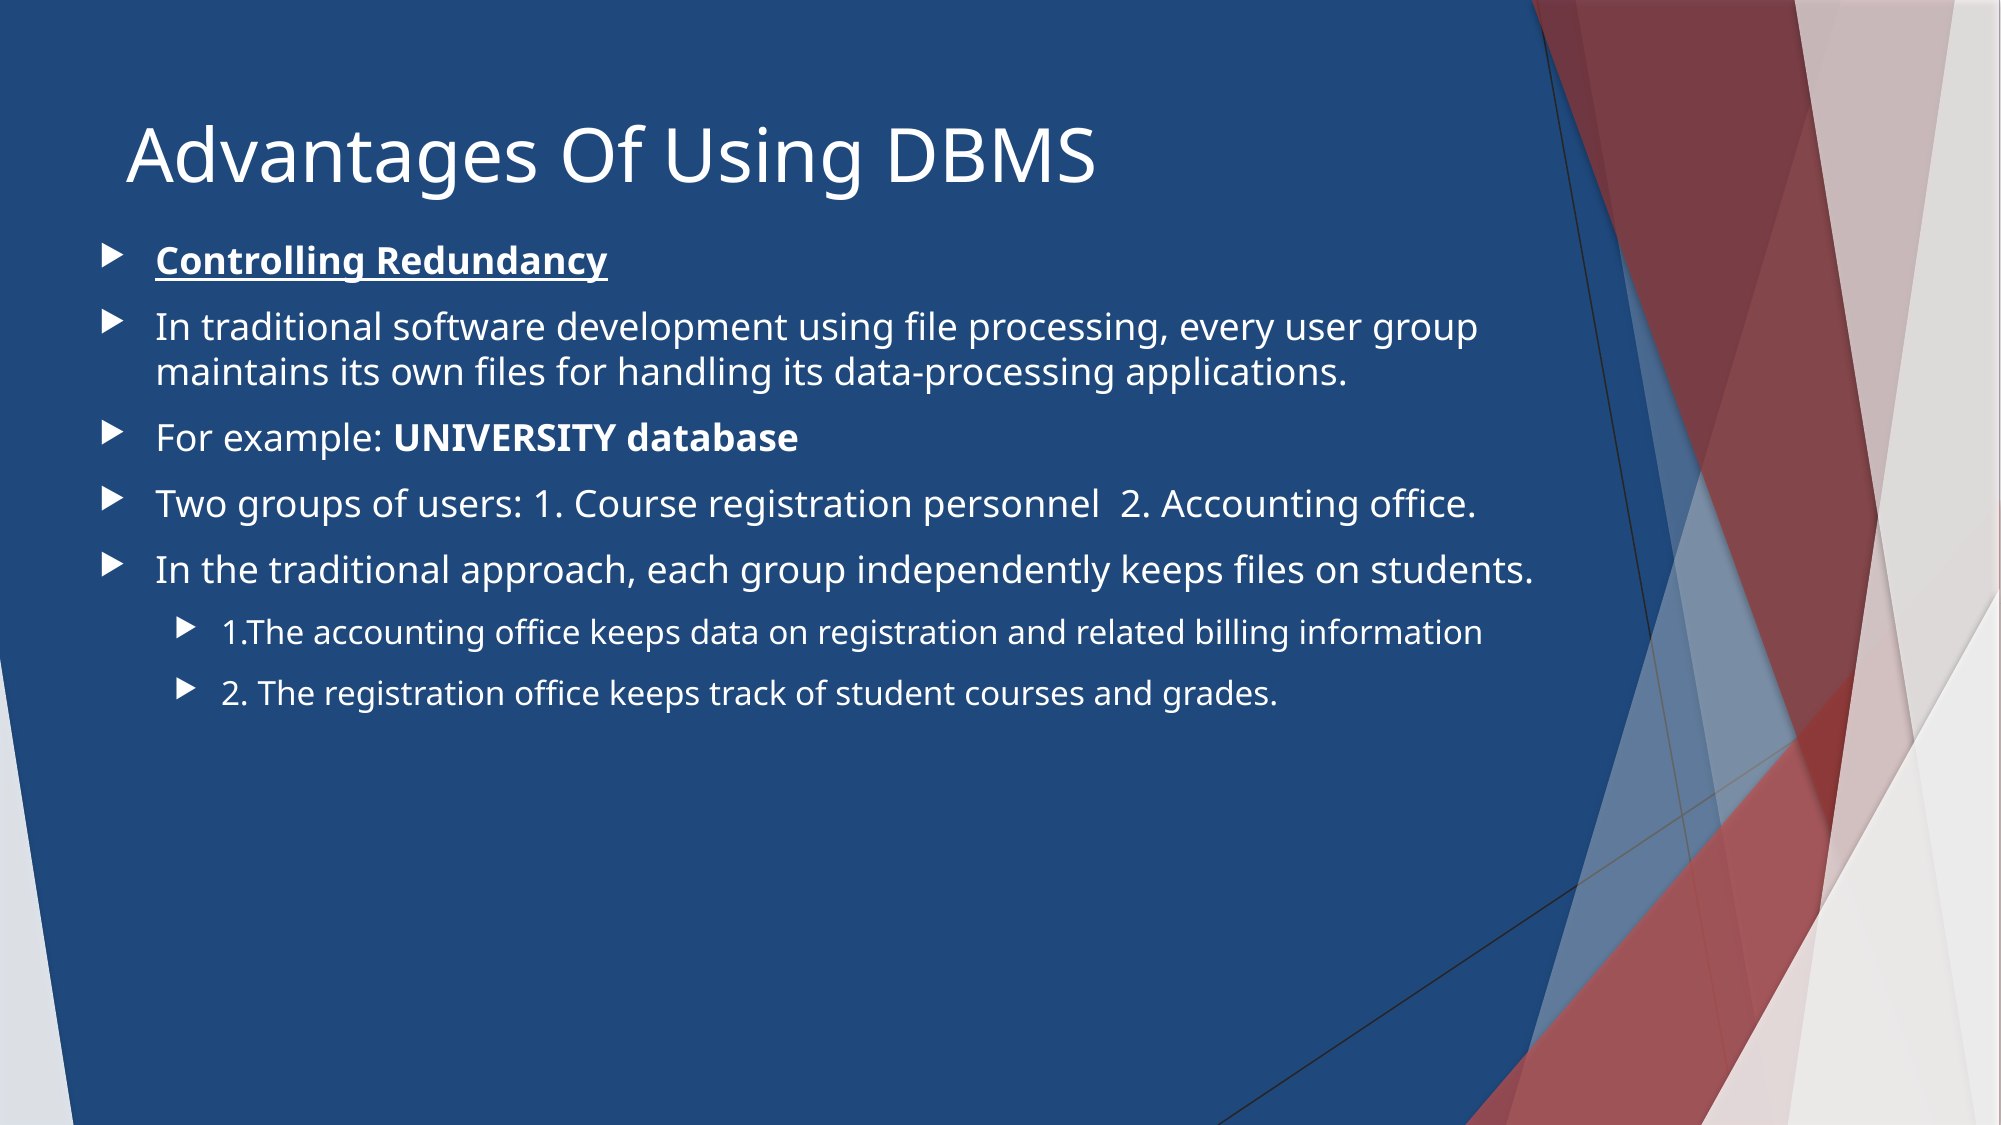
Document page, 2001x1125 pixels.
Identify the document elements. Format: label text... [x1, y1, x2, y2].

list Controlling Redundancy In traditional software development using file processing, every user group maintains its own files for handling its data-processing applications. For example: UNIVERSITY database Two groups of users: 1. Course registration personnel 2. Accounting office. In the traditional approach, each group independently keeps files on students. 1.The accounting office keeps data on registration and related billing information 2. The registration office keeps track of student courses and grades. [84, 229, 1623, 1072]
title Advantages Of Using DBMS [111, 99, 1522, 229]
